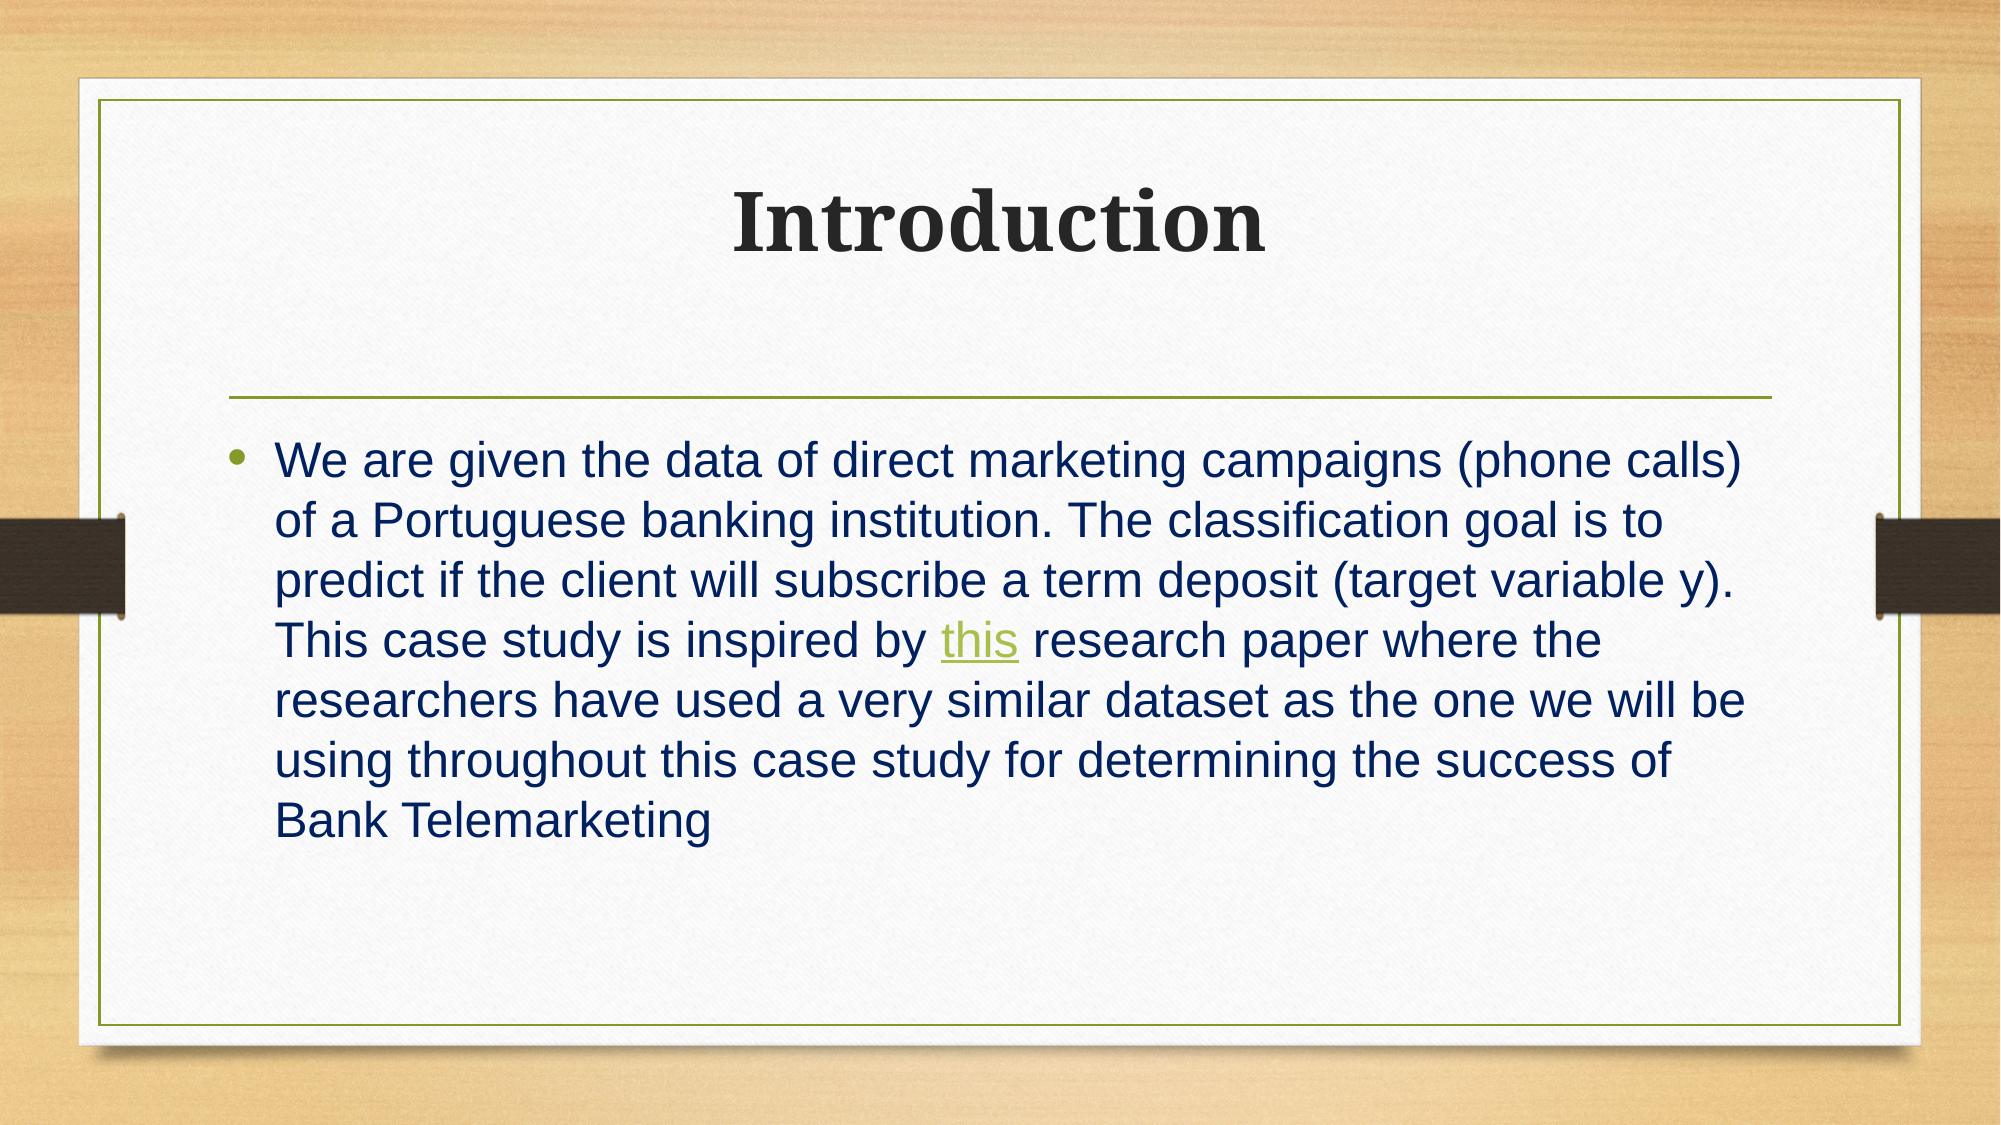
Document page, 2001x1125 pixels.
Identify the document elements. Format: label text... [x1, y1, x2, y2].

list We are given the data of direct marketing campaigns (phone calls) of a Portuguese banking institution. The classification goal is to predict if the client will subscribe a term deposit (target variable y). This case study is inspired by this research paper where the researchers have used a very similar dataset as the one we will be using throughout this case study for determining the success of Bank Telemarketing [212, 419, 1788, 964]
title Introduction [212, 161, 1788, 375]
picture [0, 0, 2001, 1125]
